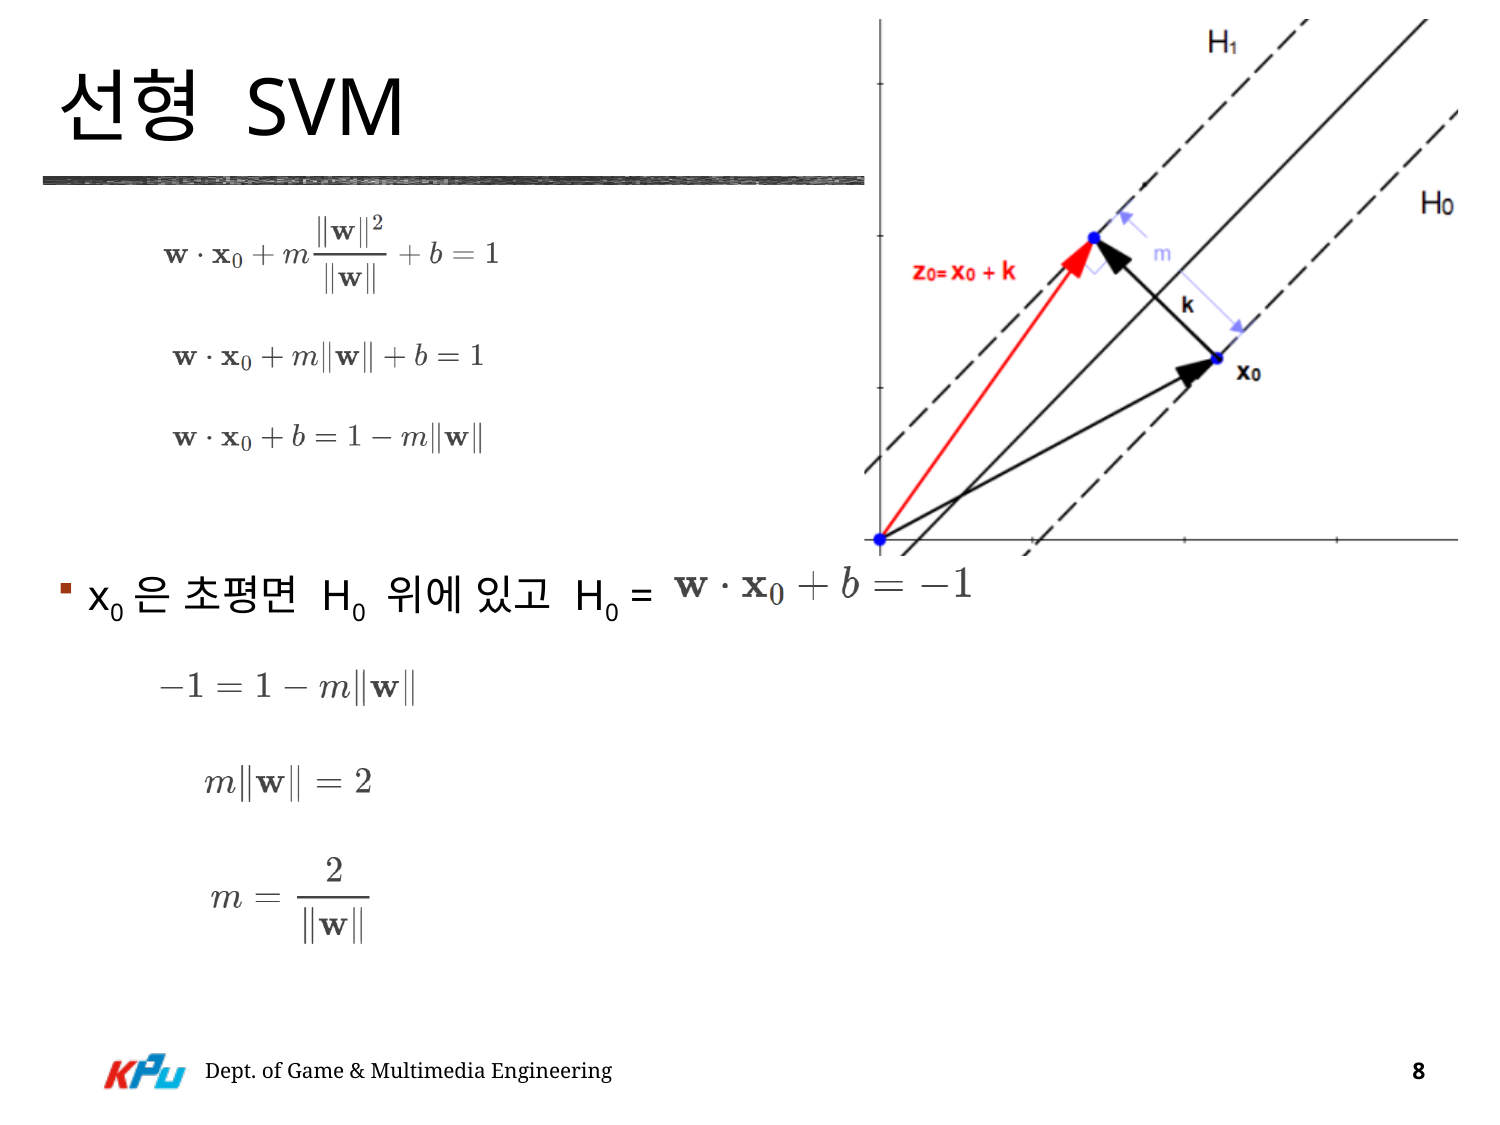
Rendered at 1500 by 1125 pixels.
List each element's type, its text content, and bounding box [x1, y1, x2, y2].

list x0은 초평면 H0 위에 있고 H0 = [42, 207, 1458, 1013]
picture [158, 207, 508, 468]
footer Dept. of Game & Multimedia Engineering [190, 1042, 879, 1103]
picture [144, 657, 420, 952]
picture [864, 19, 1459, 556]
picture [666, 559, 977, 611]
picture [92, 1030, 191, 1120]
slide_number 8 [1379, 1042, 1459, 1103]
title 선형 svm [42, 39, 864, 182]
